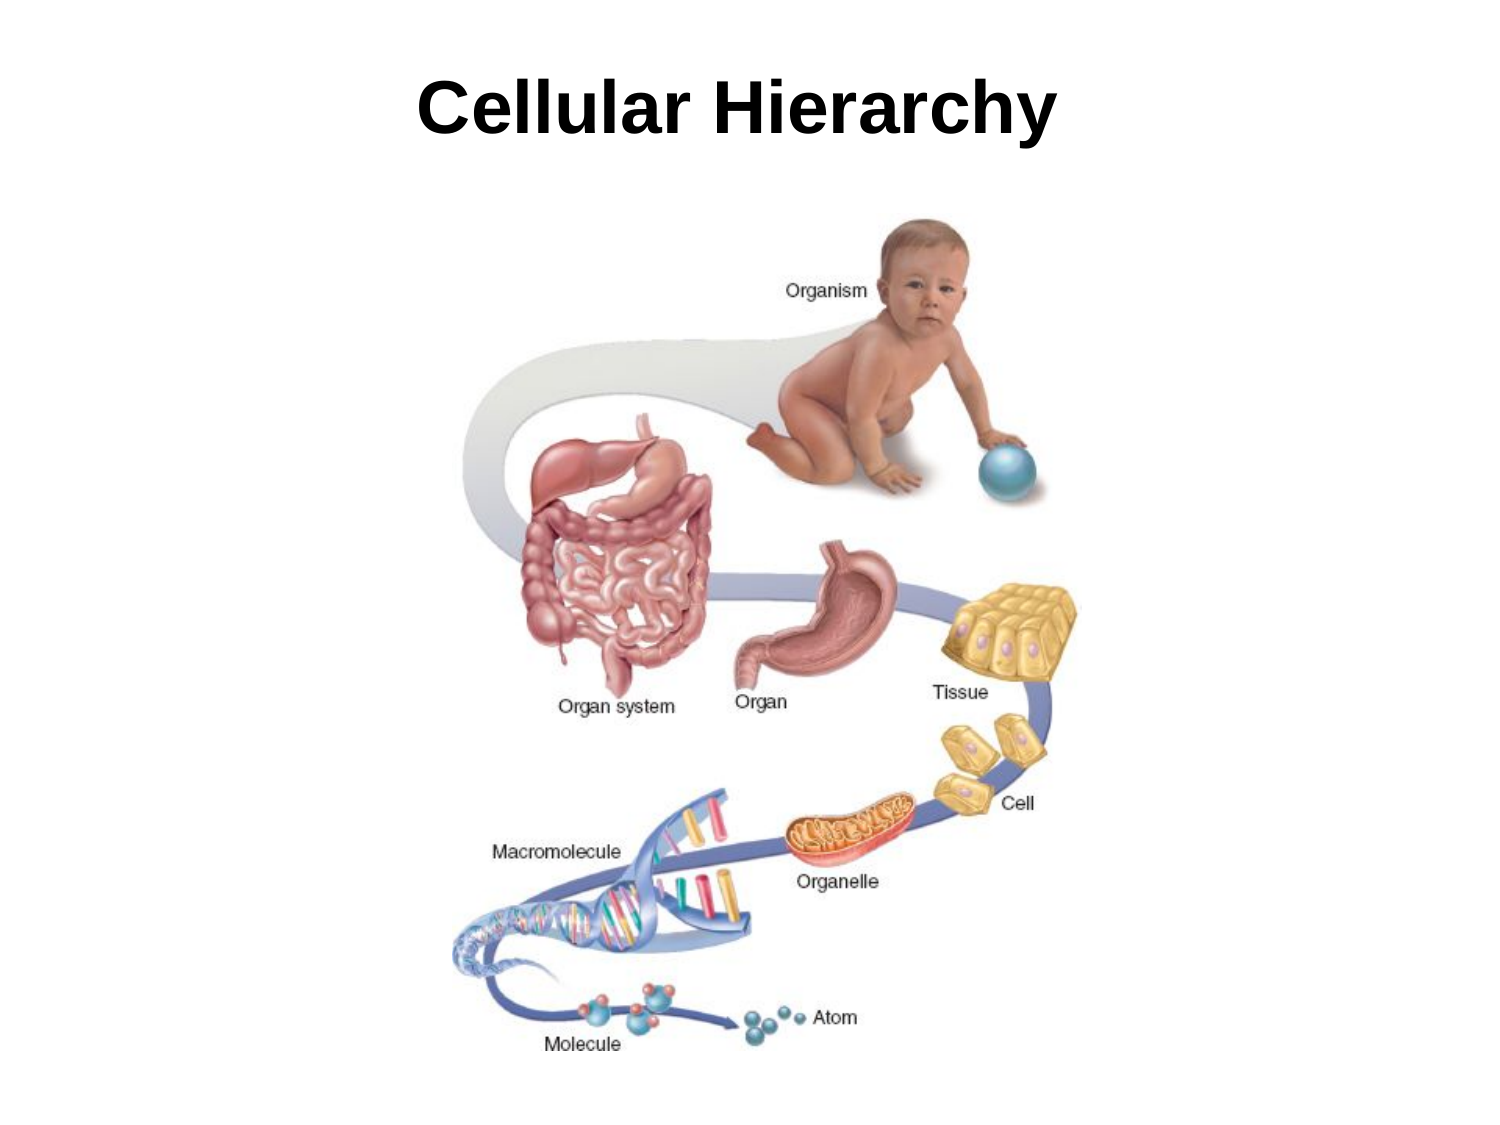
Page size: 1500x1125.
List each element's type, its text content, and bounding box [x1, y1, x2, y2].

text_box Cellular Hierarchy [402, 51, 1074, 157]
picture [452, 213, 1082, 1051]
